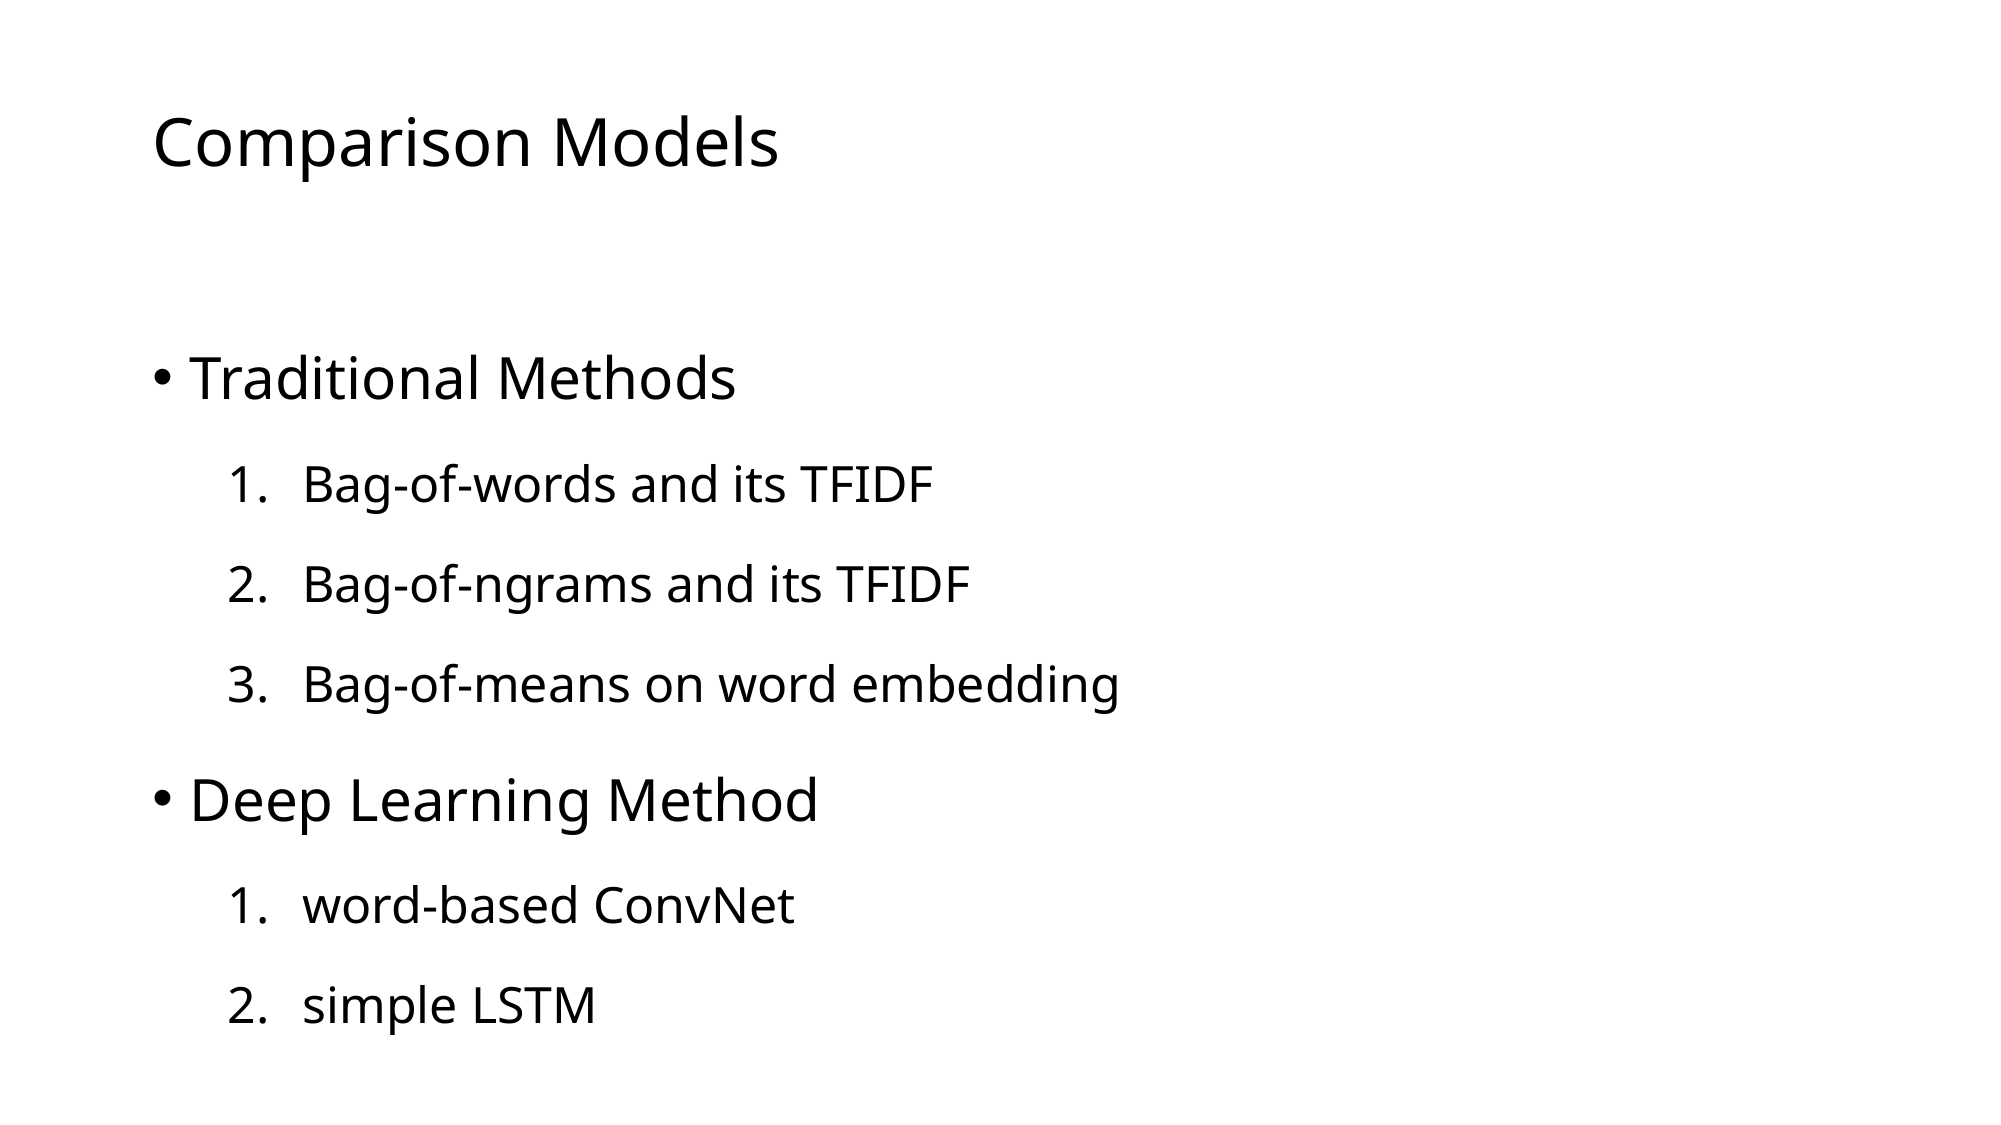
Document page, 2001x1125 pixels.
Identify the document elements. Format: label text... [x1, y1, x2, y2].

text_box Deep Learning Method word-based ConvNet simple LSTM [137, 720, 1843, 1125]
list Traditional Methods Bag-of-words and its TFIDF Bag-of-ngrams and its TFIDF Bag-of-means on word embedding [137, 299, 1860, 721]
title Comparison Models [137, 59, 863, 229]
